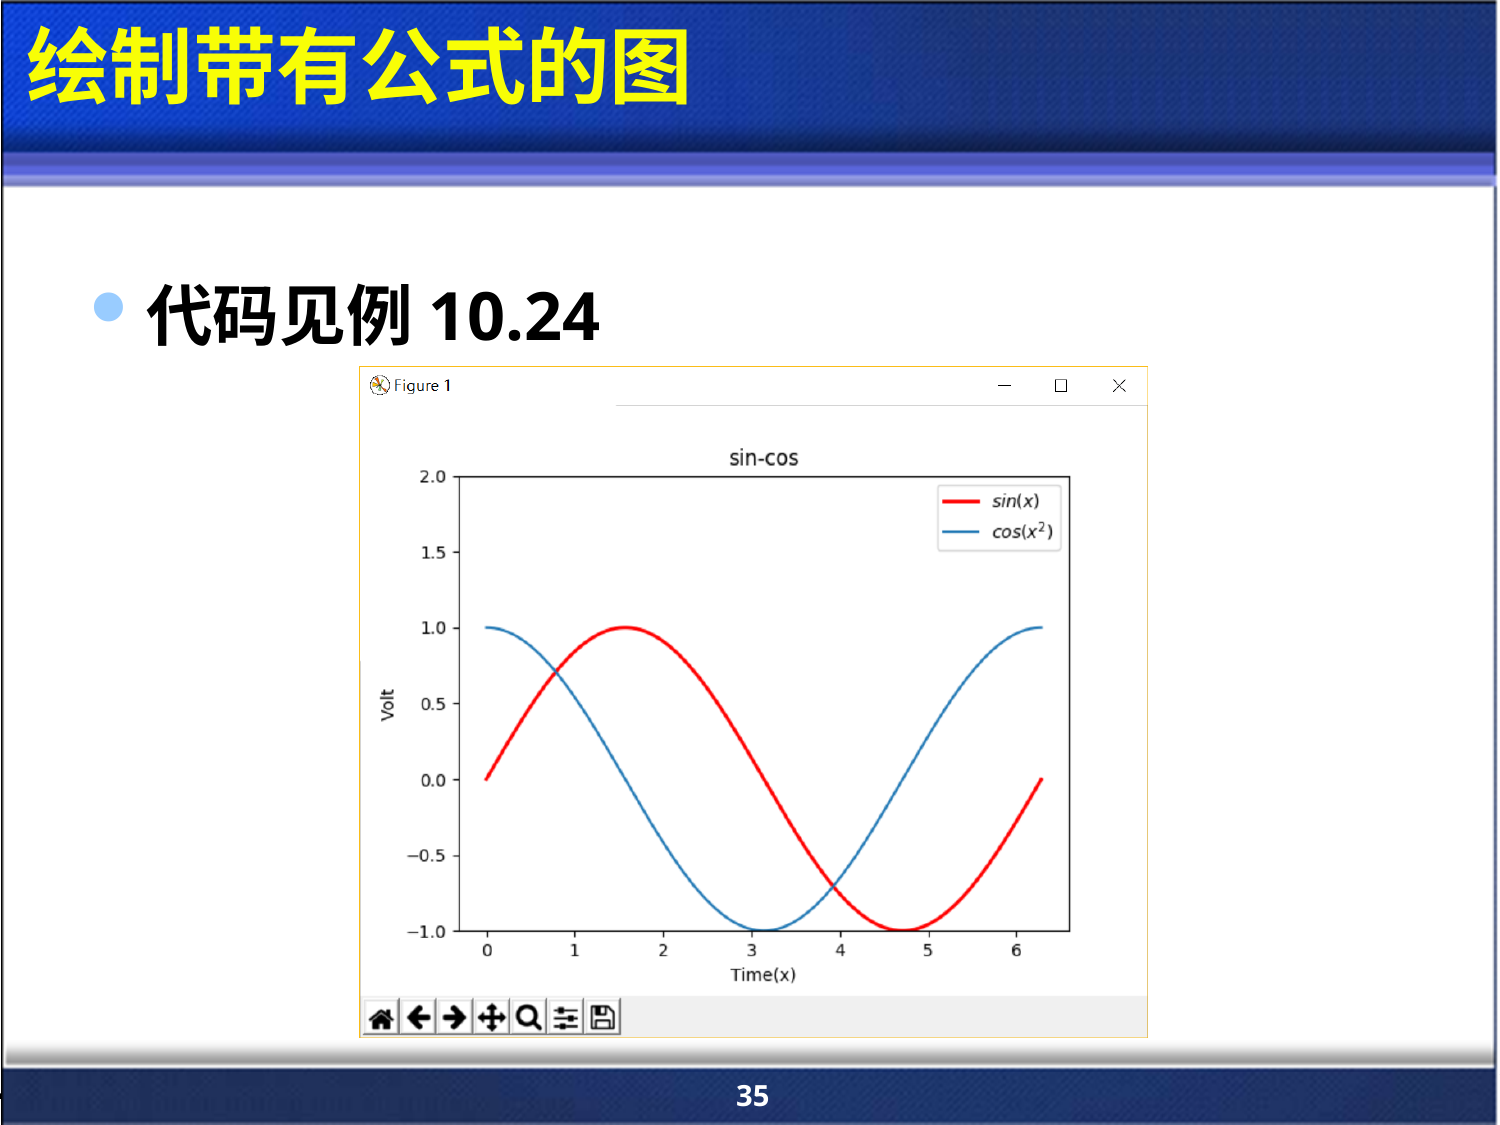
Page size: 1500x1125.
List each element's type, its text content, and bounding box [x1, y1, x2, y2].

picture [1, 0, 1499, 1125]
title 绘制带有公式的图 [12, 18, 1363, 153]
slide_number 35 [672, 1074, 834, 1125]
list 代码见例10.24 [75, 262, 1425, 1005]
